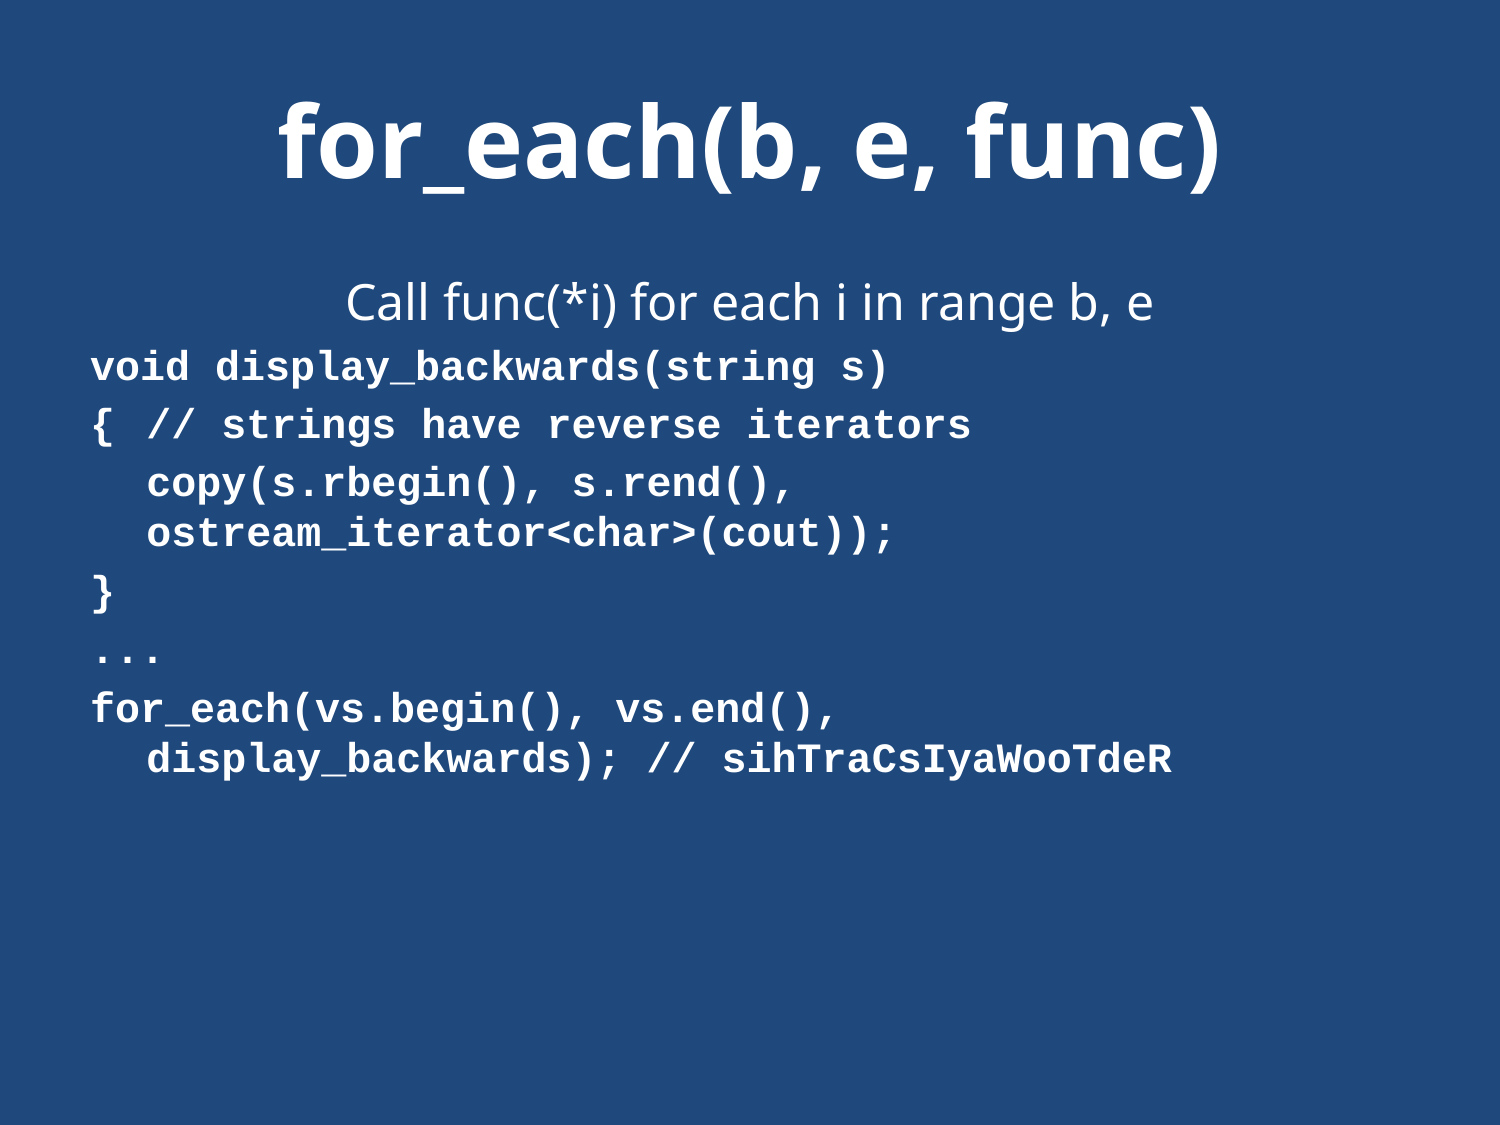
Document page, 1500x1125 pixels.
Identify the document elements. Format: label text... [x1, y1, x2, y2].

list Call func(*i) for each i in range b, e void display_backwards(string s) { // strings have reverse iterators copy(s.rbegin(), s.rend(), ostream_iterator<char>(cout)); } ... for_each(vs.begin(), vs.end(), display_backwards); // sihTraCsIyaWooTdeR [75, 262, 1425, 1005]
title for_each(b, e, func) [75, 45, 1425, 233]
